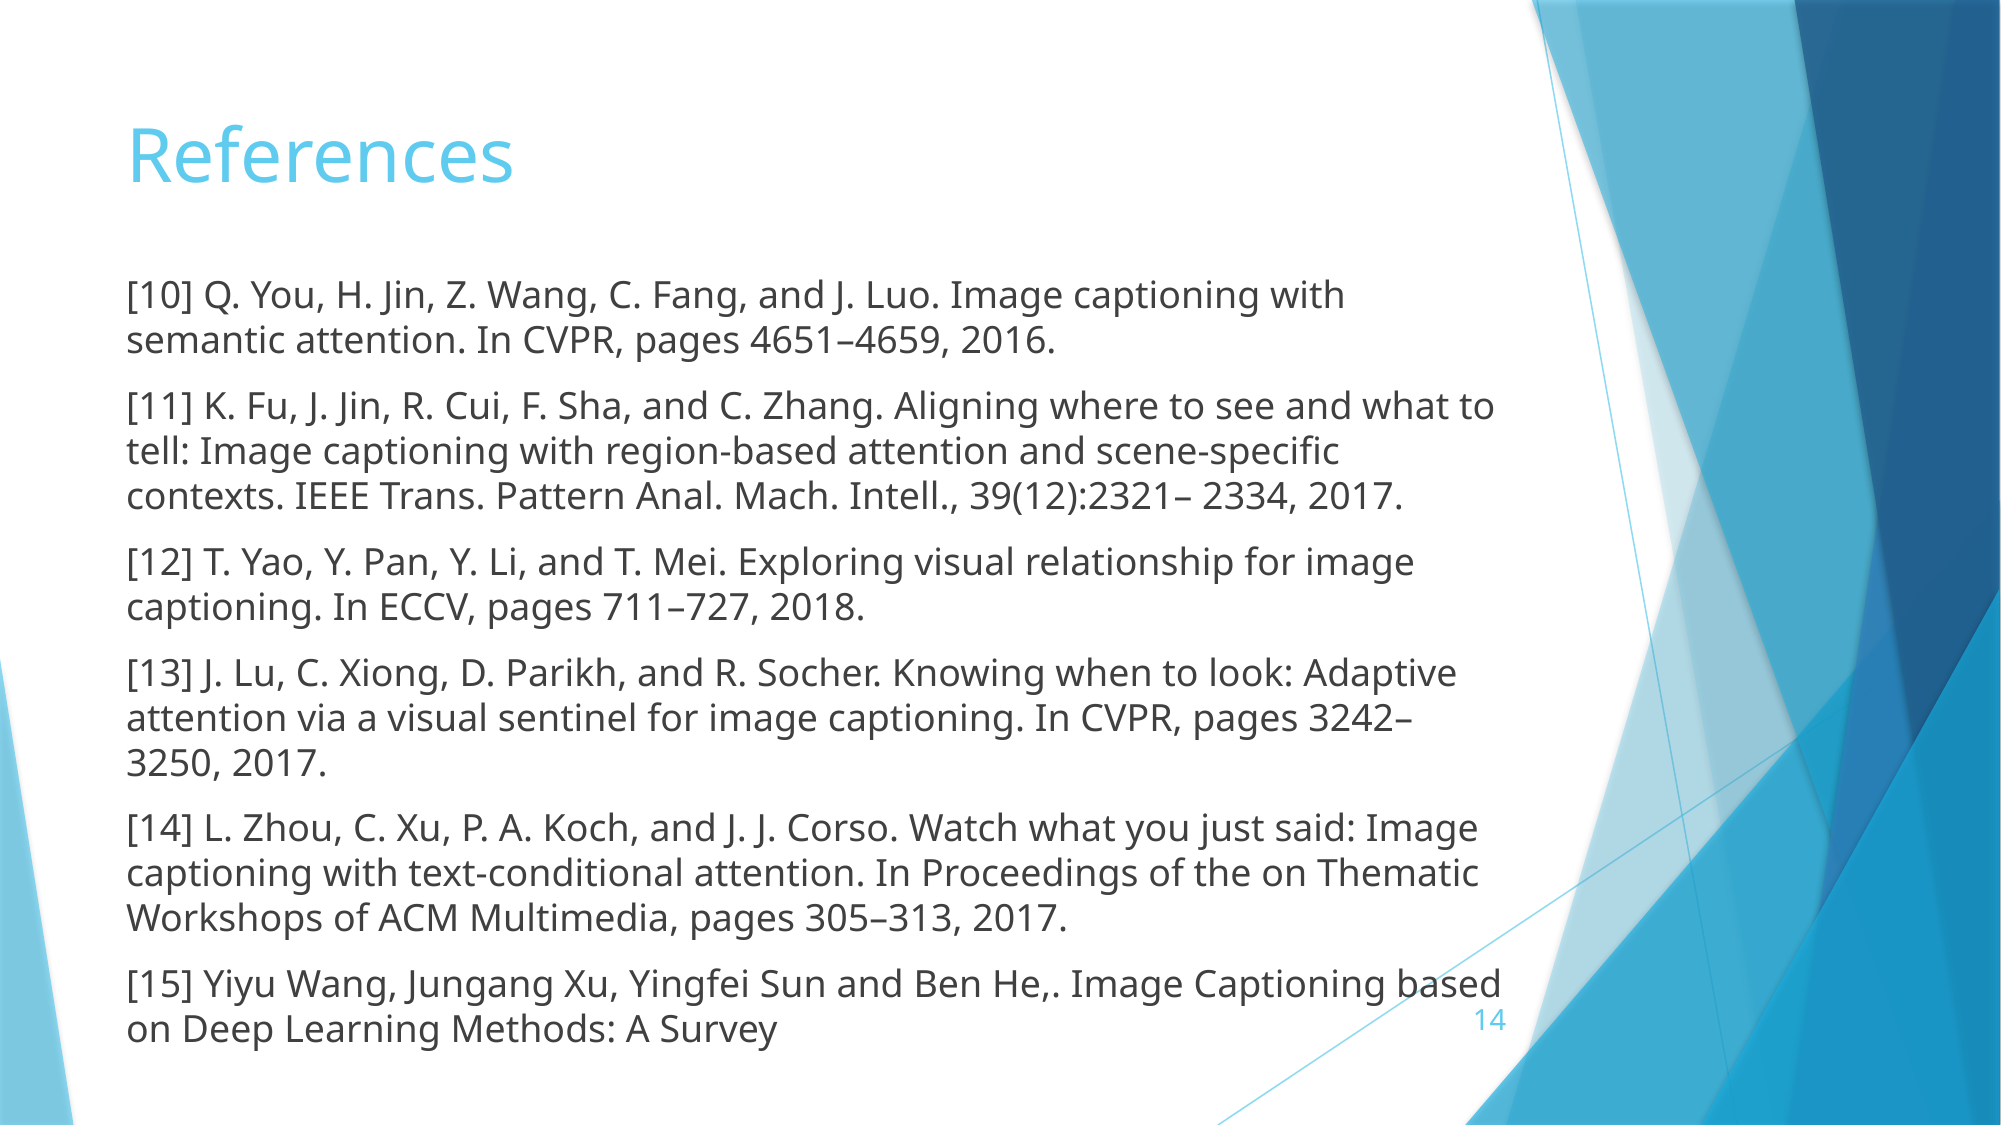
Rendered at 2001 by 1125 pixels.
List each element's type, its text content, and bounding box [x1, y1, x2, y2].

list [10] Q. You, H. Jin, Z. Wang, C. Fang, and J. Luo. Image captioning with semantic attention. In CVPR, pages 4651–4659, 2016. [11] K. Fu, J. Jin, R. Cui, F. Sha, and C. Zhang. Aligning where to see and what to tell: Image captioning with region-based attention and scene-specific contexts. IEEE Trans. Pattern Anal. Mach. Intell., 39(12):2321– 2334, 2017. [12] T. Yao, Y. Pan, Y. Li, and T. Mei. Exploring visual relationship for image captioning. In ECCV, pages 711–727, 2018. [13] J. Lu, C. Xiong, D. Parikh, and R. Socher. Knowing when to look: Adaptive attention via a visual sentinel for image captioning. In CVPR, pages 3242–3250, 2017. [14] L. Zhou, C. Xu, P. A. Koch, and J. J. Corso. Watch what you just said: Image captioning with text-conditional attention. In Proceedings of the on Thematic Workshops of ACM Multimedia, pages 305–313, 2017. [15] Yiyu Wang, Jungang Xu, Yingfei Sun and Ben He,. Image Captioning based on Deep Learning Methods: A Survey [111, 263, 1522, 1110]
title References [111, 99, 1522, 263]
slide_number 14 [1409, 991, 1522, 1051]
